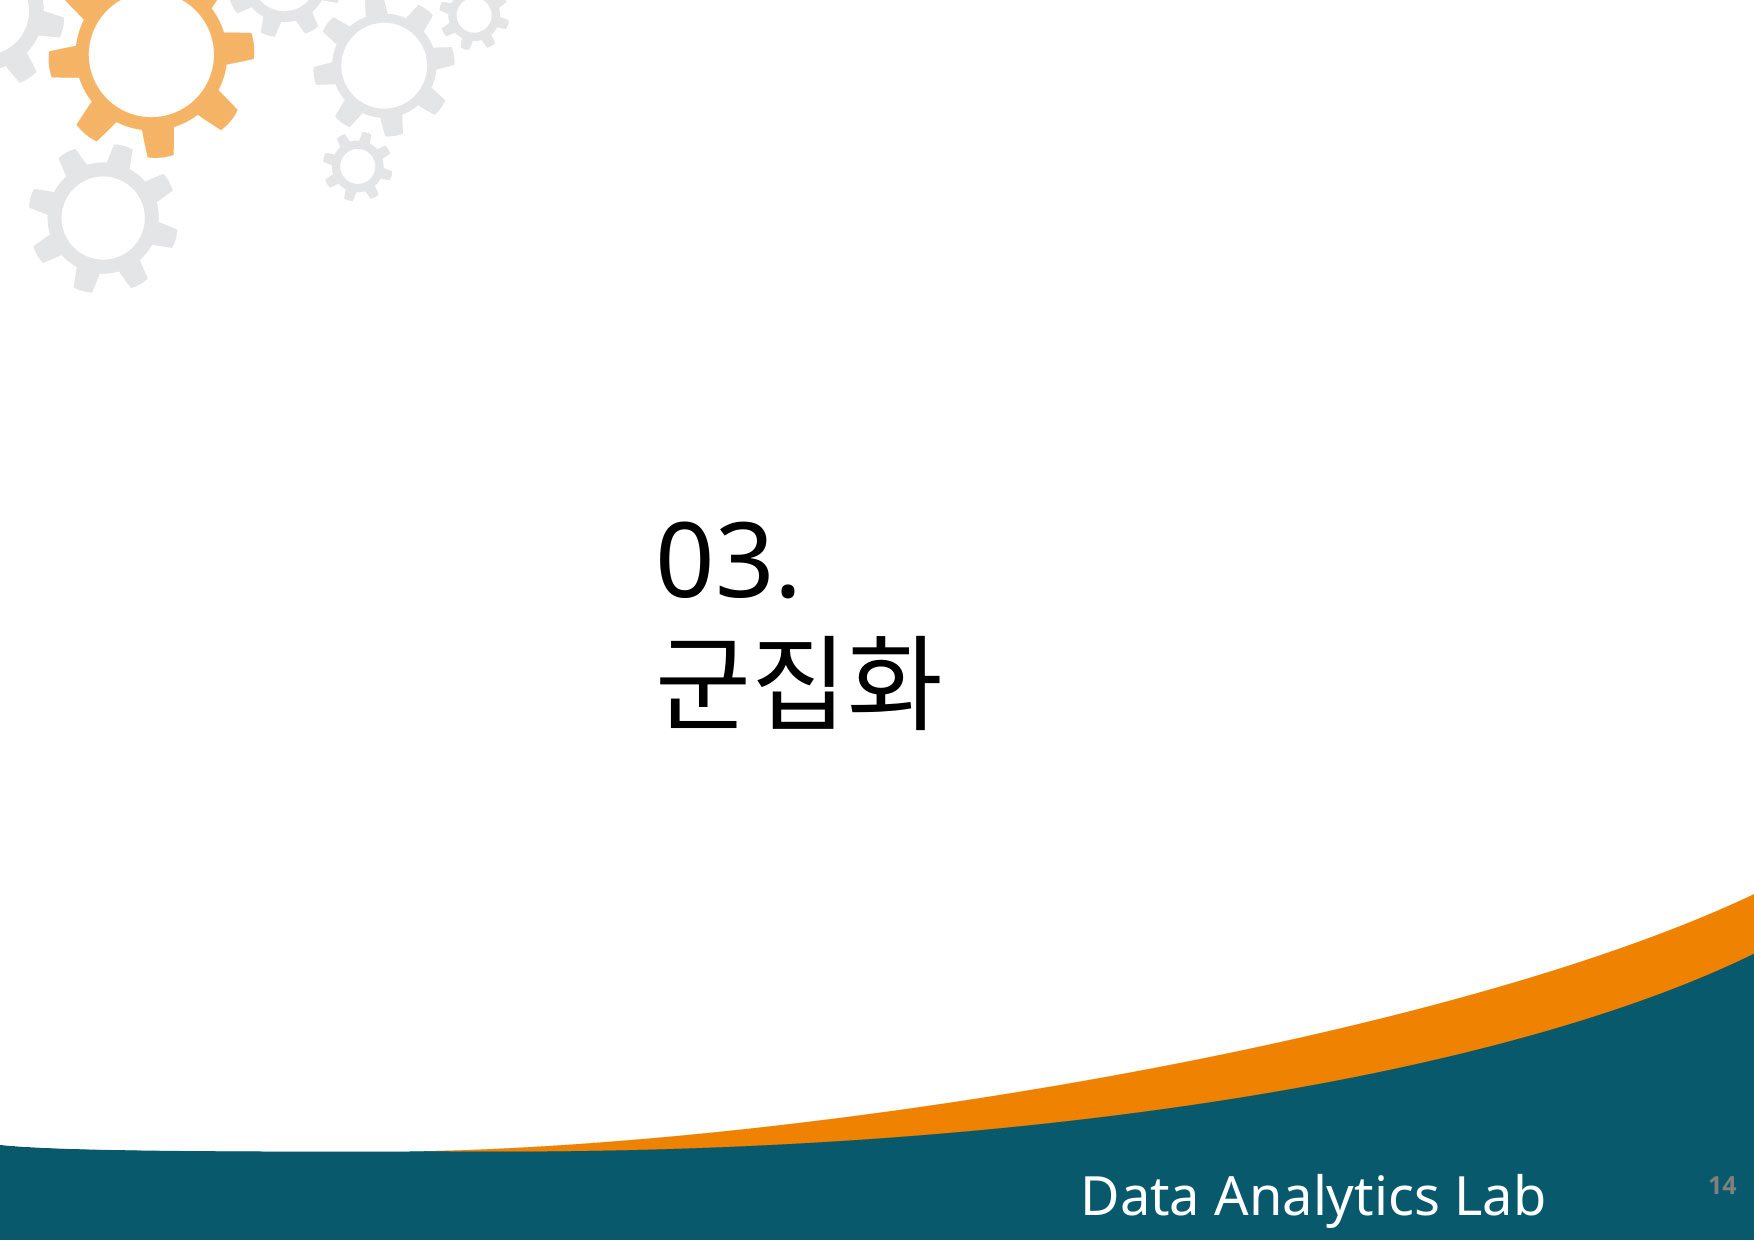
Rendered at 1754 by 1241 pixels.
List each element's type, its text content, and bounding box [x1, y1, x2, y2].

picture [0, 0, 1754, 1151]
text_box 03. 군집화 [640, 486, 1137, 751]
text_box Data Analytics Lab [1065, 1153, 1754, 1234]
